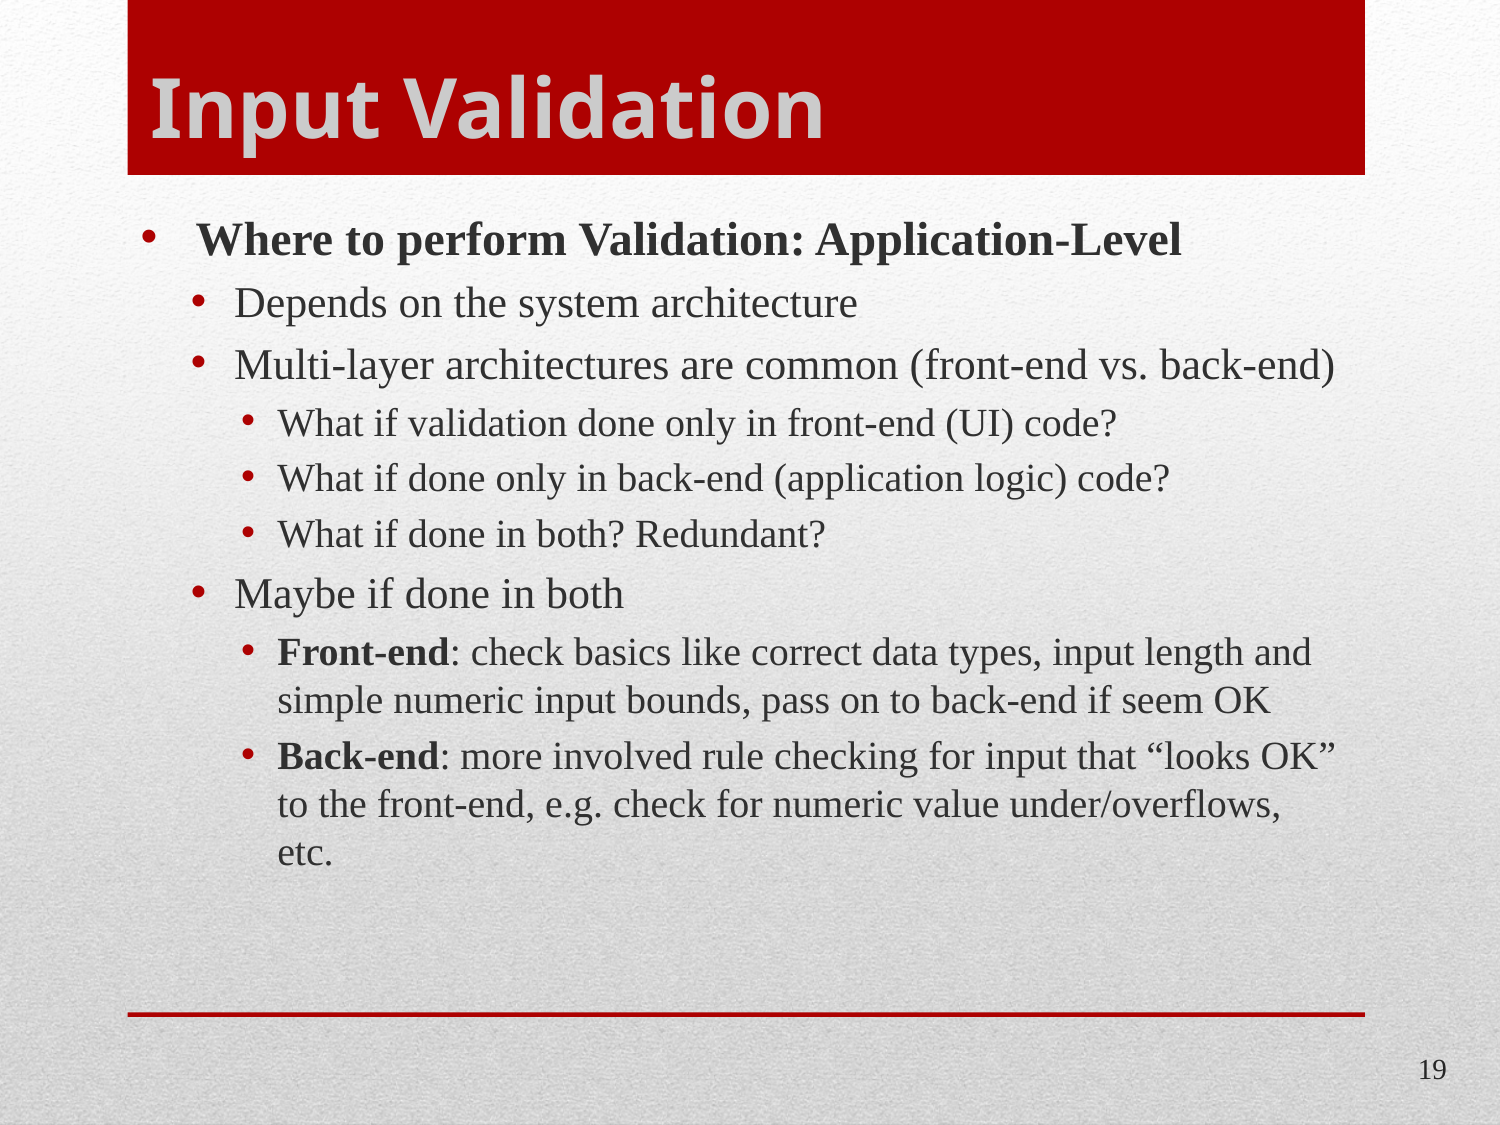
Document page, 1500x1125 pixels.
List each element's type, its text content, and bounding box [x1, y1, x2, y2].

title Input Validation [135, 0, 1248, 163]
slide_number 19 [1337, 1037, 1463, 1098]
list Where to perform Validation: Application-Level Depends on the system architecture Multi-layer architectures are common (front-end vs. back-end) What if validation done only in front-end (UI) code? What if done only in back-end (application logic) code? What if done in both? Redundant? Maybe if done in both Front-end: check basics like correct data types, input length and simple numeric input bounds, pass on to back-end if seem OK Back-end: more involved rule checking for input that “looks OK” to the front-end, e.g. check for numeric value under/overflows, etc. [125, 200, 1363, 963]
